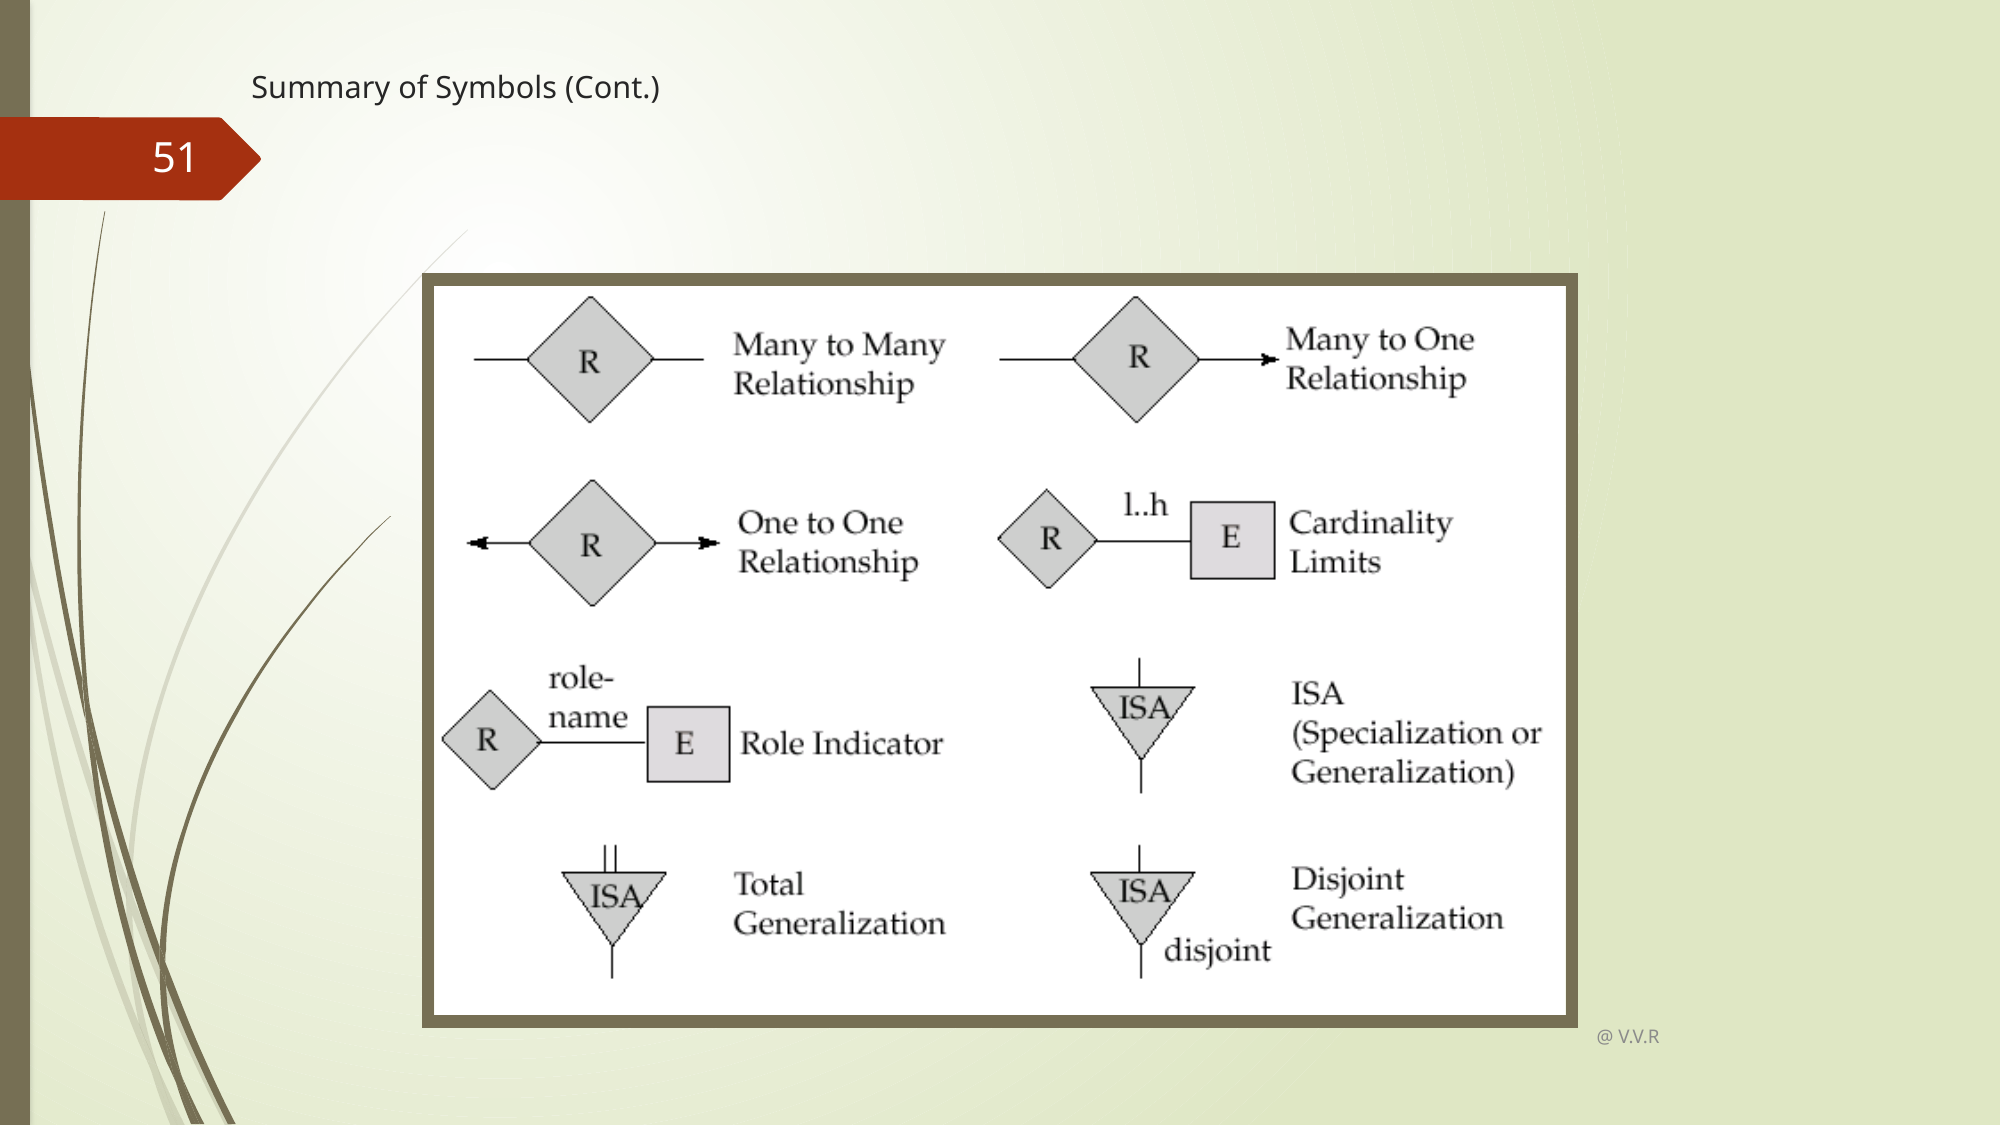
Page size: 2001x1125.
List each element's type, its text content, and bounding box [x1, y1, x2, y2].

footer @ V.V.R [424, 1006, 1675, 1067]
slide_number 51 [87, 129, 216, 190]
picture [434, 285, 1566, 1016]
title Summary of Symbols (Cont.) [236, 59, 1962, 113]
